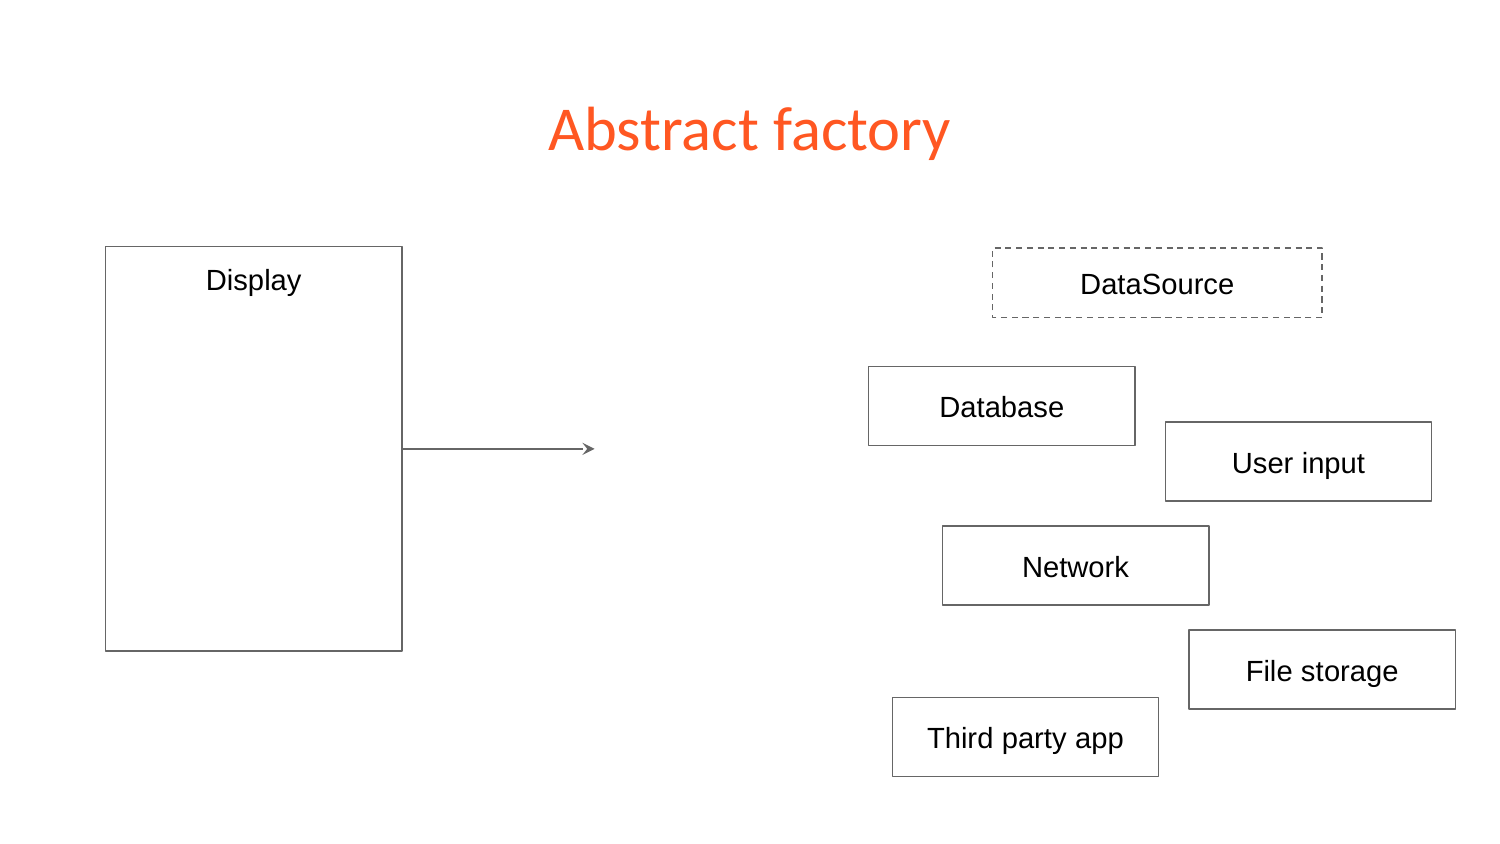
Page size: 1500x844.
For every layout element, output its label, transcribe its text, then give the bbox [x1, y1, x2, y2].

text_box Display [105, 246, 403, 652]
text_box Database [868, 366, 1135, 446]
title Abstract factory [51, 72, 1449, 167]
text_box Third party app [892, 697, 1159, 777]
text_box User input [1165, 421, 1432, 501]
text_box DataSource [992, 247, 1323, 318]
text_box Network [942, 525, 1209, 606]
text_box File storage [1189, 630, 1456, 710]
